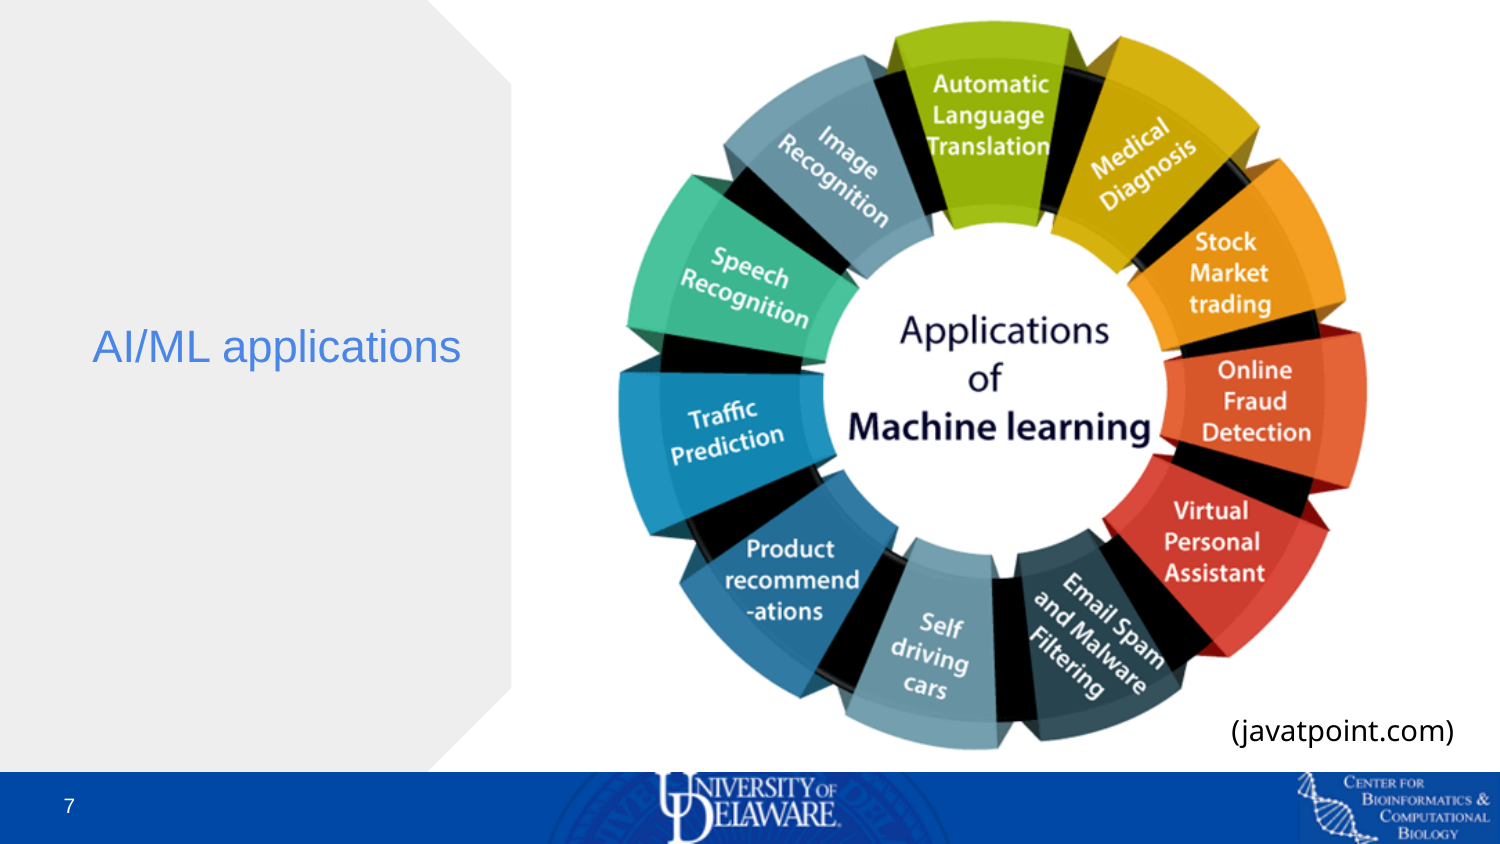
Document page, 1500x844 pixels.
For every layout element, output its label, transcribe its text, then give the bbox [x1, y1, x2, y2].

picture [551, 16, 1414, 756]
picture [0, 772, 1500, 844]
text_box [0, 0, 511, 771]
text_box (javatpoint.com) [1414, 697, 1500, 763]
title AI/ML applications [77, 302, 479, 397]
